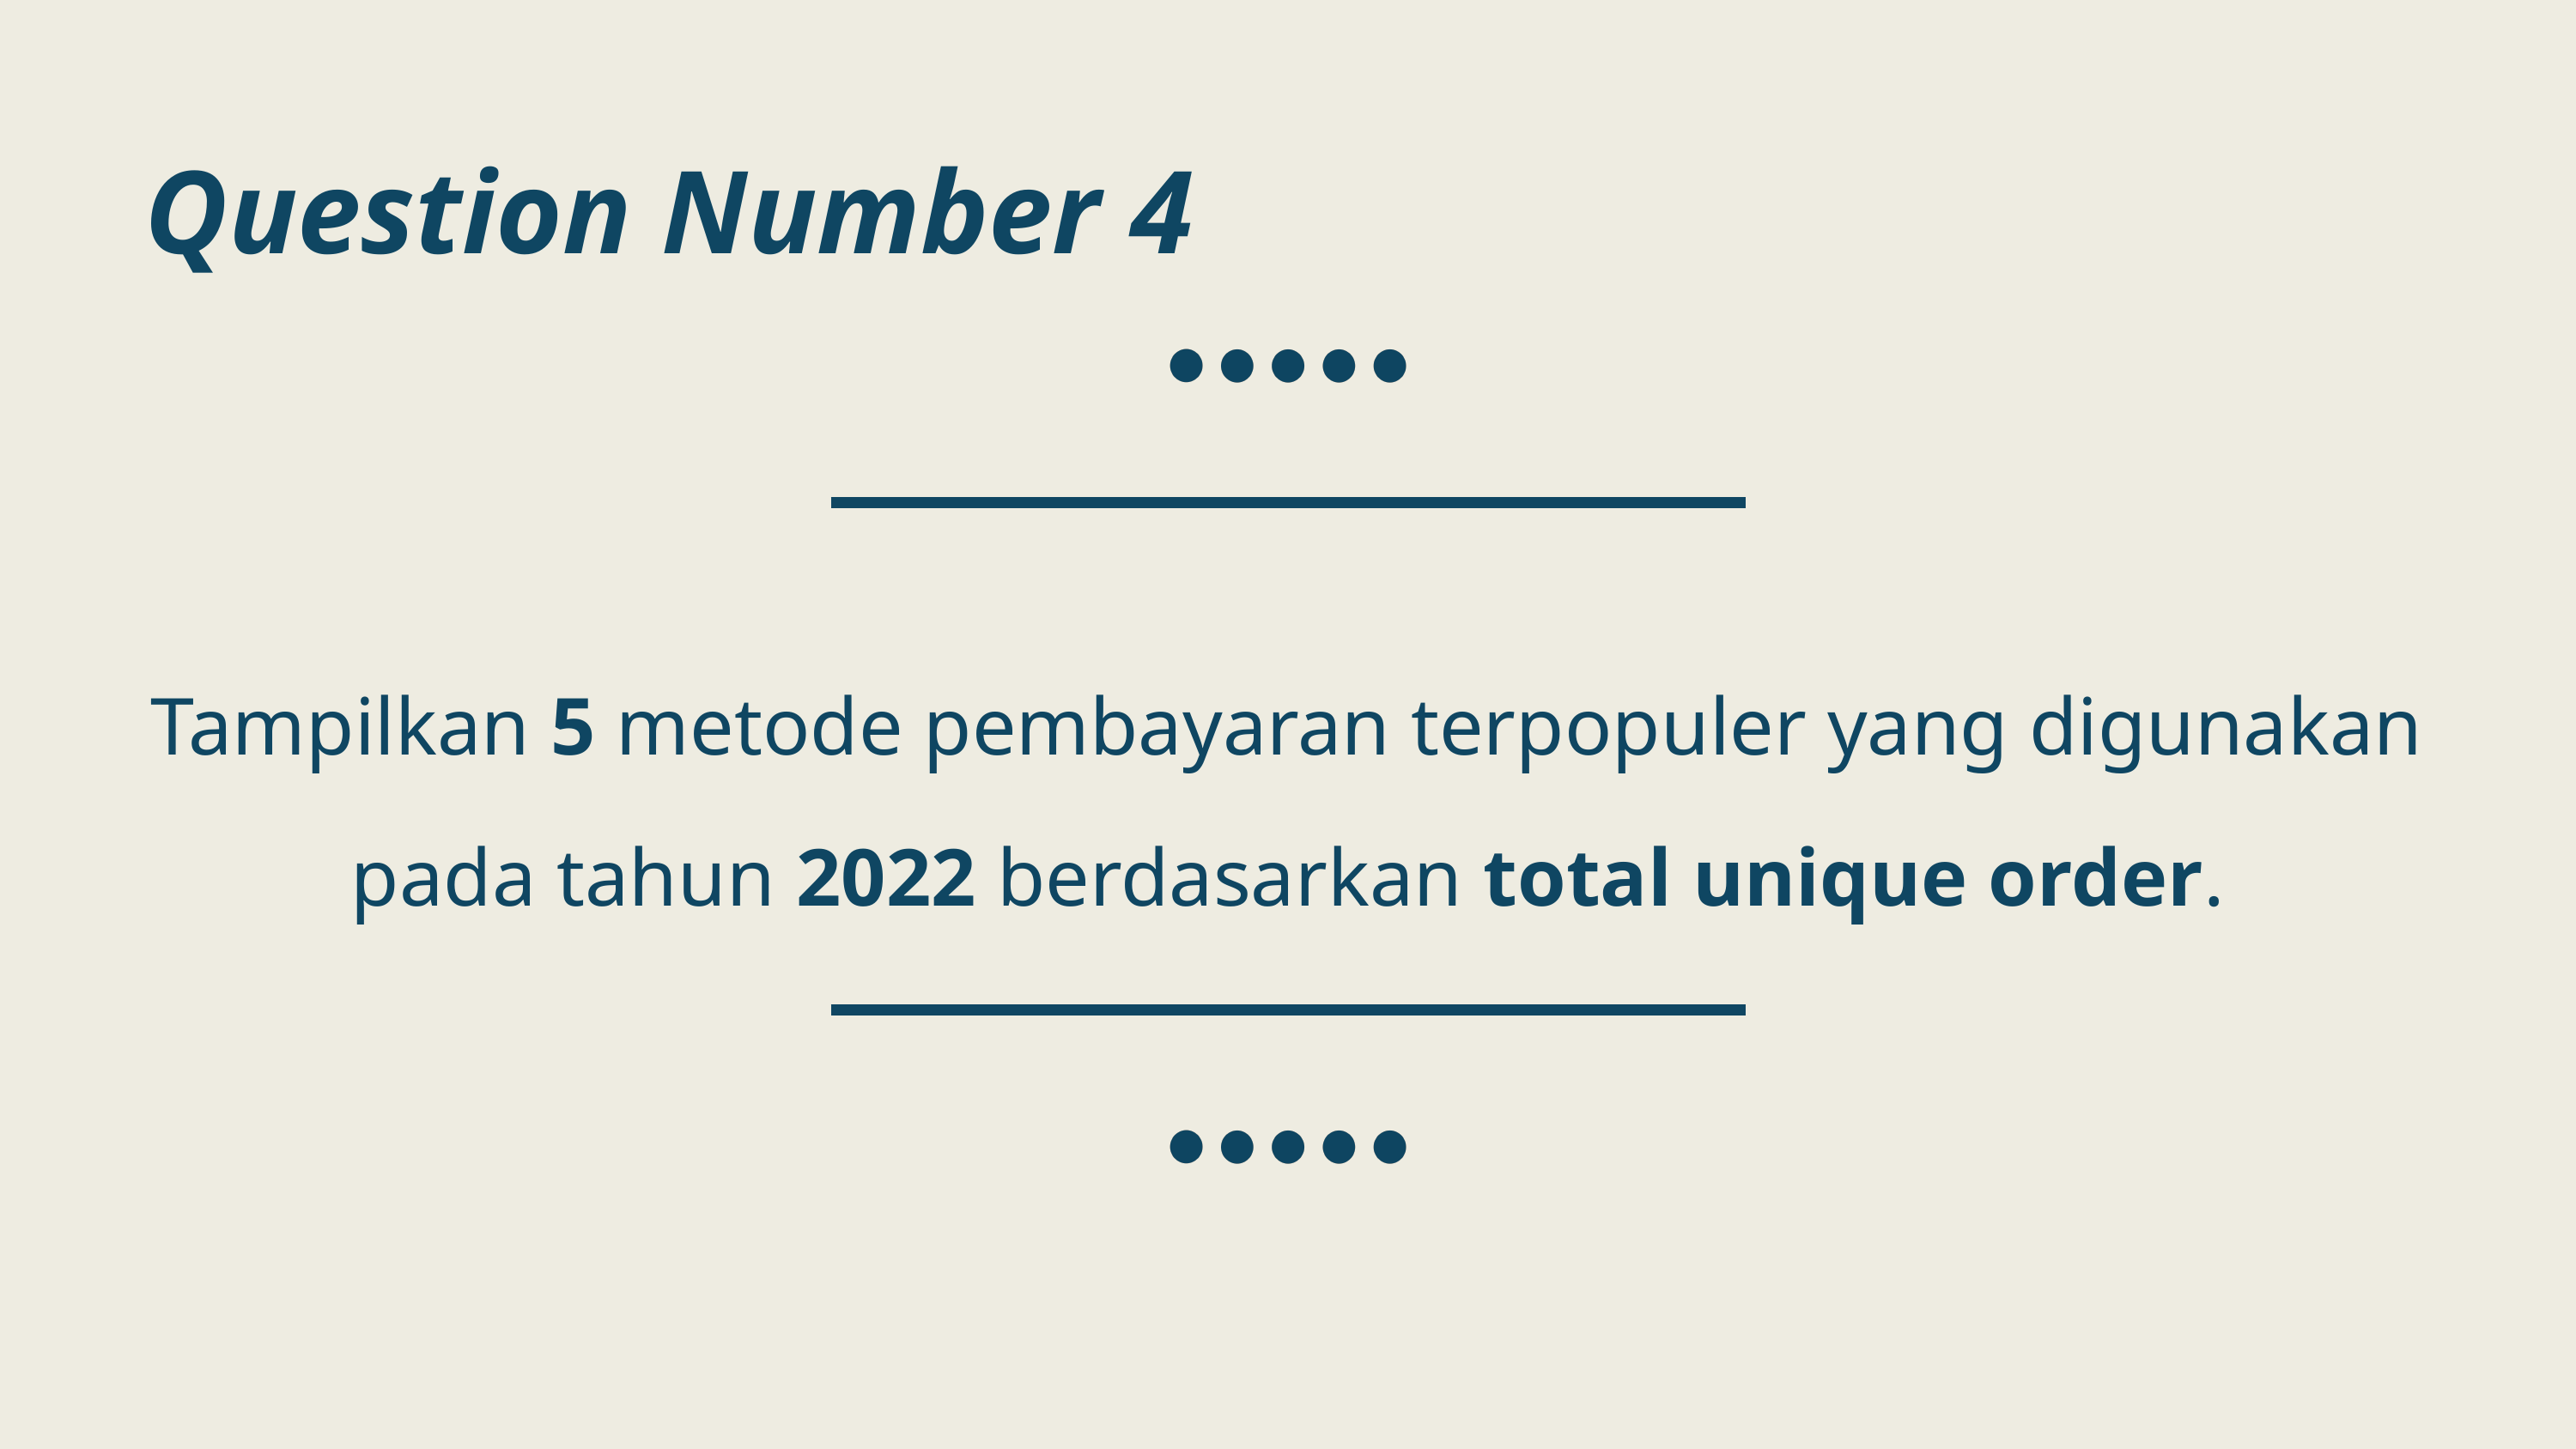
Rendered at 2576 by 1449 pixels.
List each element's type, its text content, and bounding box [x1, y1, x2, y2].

text_box [1170, 348, 1406, 384]
text_box Question Number 4 [144, 84, 1770, 277]
text_box Tampilkan 5 metode pembayaran terpopuler yang digunakan pada tahun 2022 berdasarkan total unique order. [118, 606, 2458, 935]
text_box [1170, 1129, 1406, 1165]
